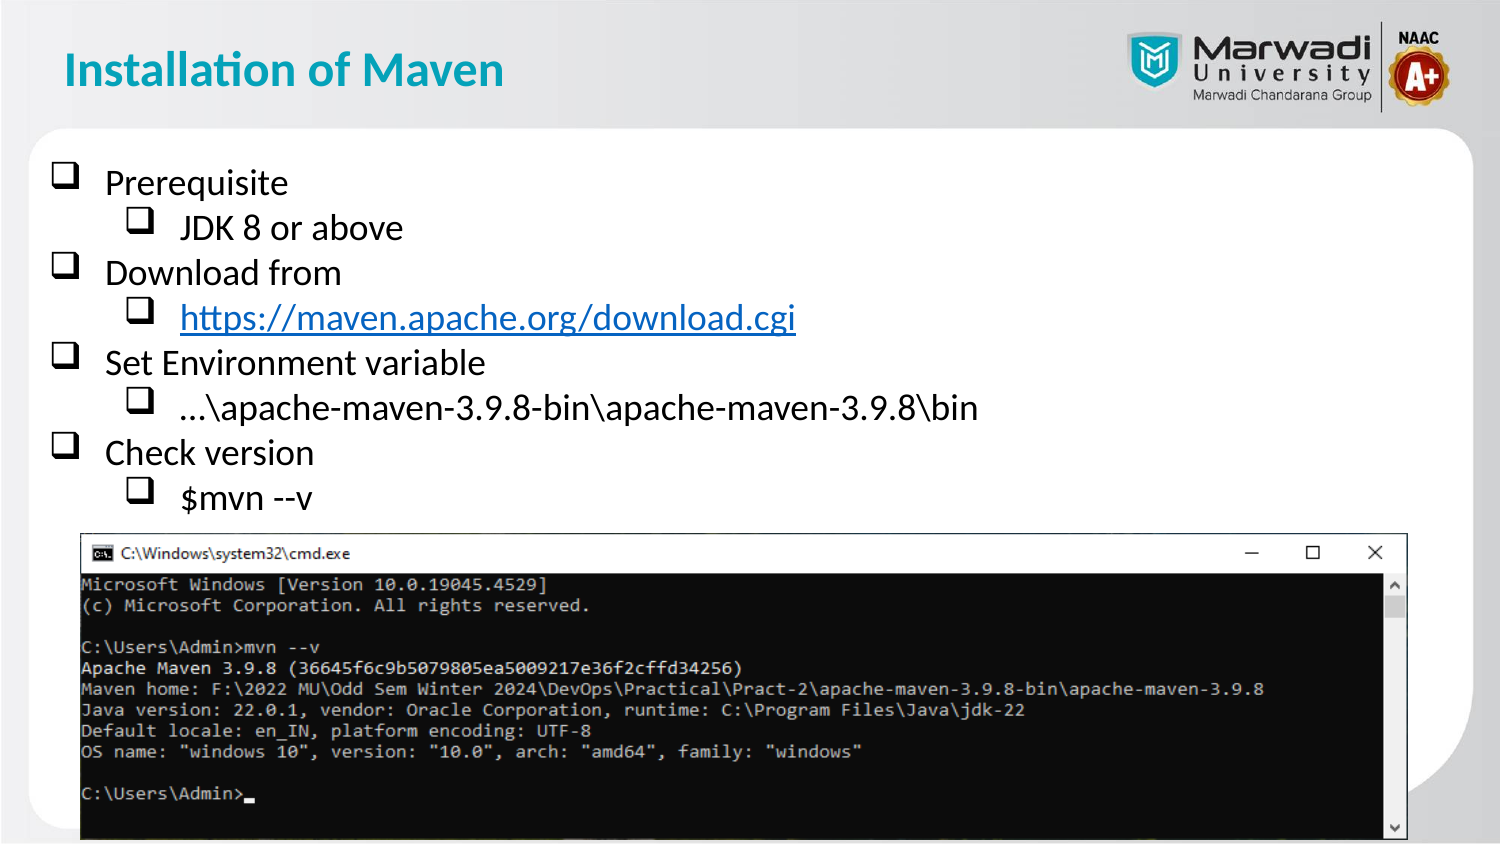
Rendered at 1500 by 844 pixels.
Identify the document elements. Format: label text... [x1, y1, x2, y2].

picture [0, 0, 1500, 844]
text_box Prerequisite JDK 8 or above Download from https://maven.apache.org/download.cgi Set Environment variable …\apache-maven-3.9.8-bin\apache-maven-3.9.8\bin Check version $mvn --v [37, 146, 1450, 530]
title Installation of Maven [62, 0, 1125, 138]
